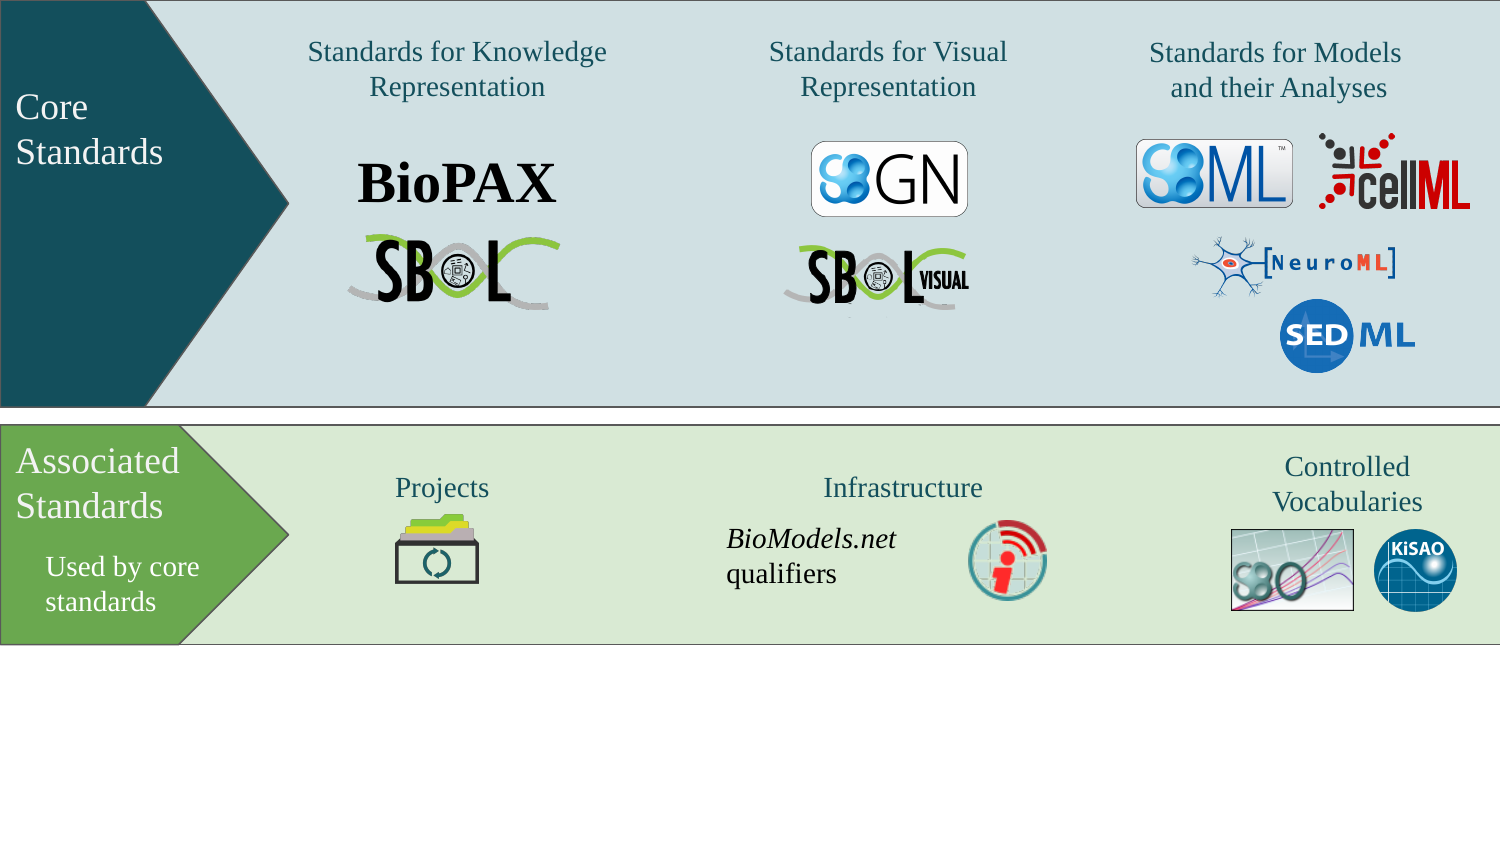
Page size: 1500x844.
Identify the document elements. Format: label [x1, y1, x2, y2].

text_box [0, 0, 1500, 645]
picture [1383, 559, 1408, 567]
picture [1374, 529, 1406, 560]
picture [1425, 577, 1447, 584]
picture [1426, 581, 1457, 612]
picture [1426, 529, 1457, 560]
picture [1420, 542, 1446, 576]
picture [1410, 542, 1417, 555]
picture [1374, 581, 1406, 612]
picture [1393, 543, 1401, 554]
